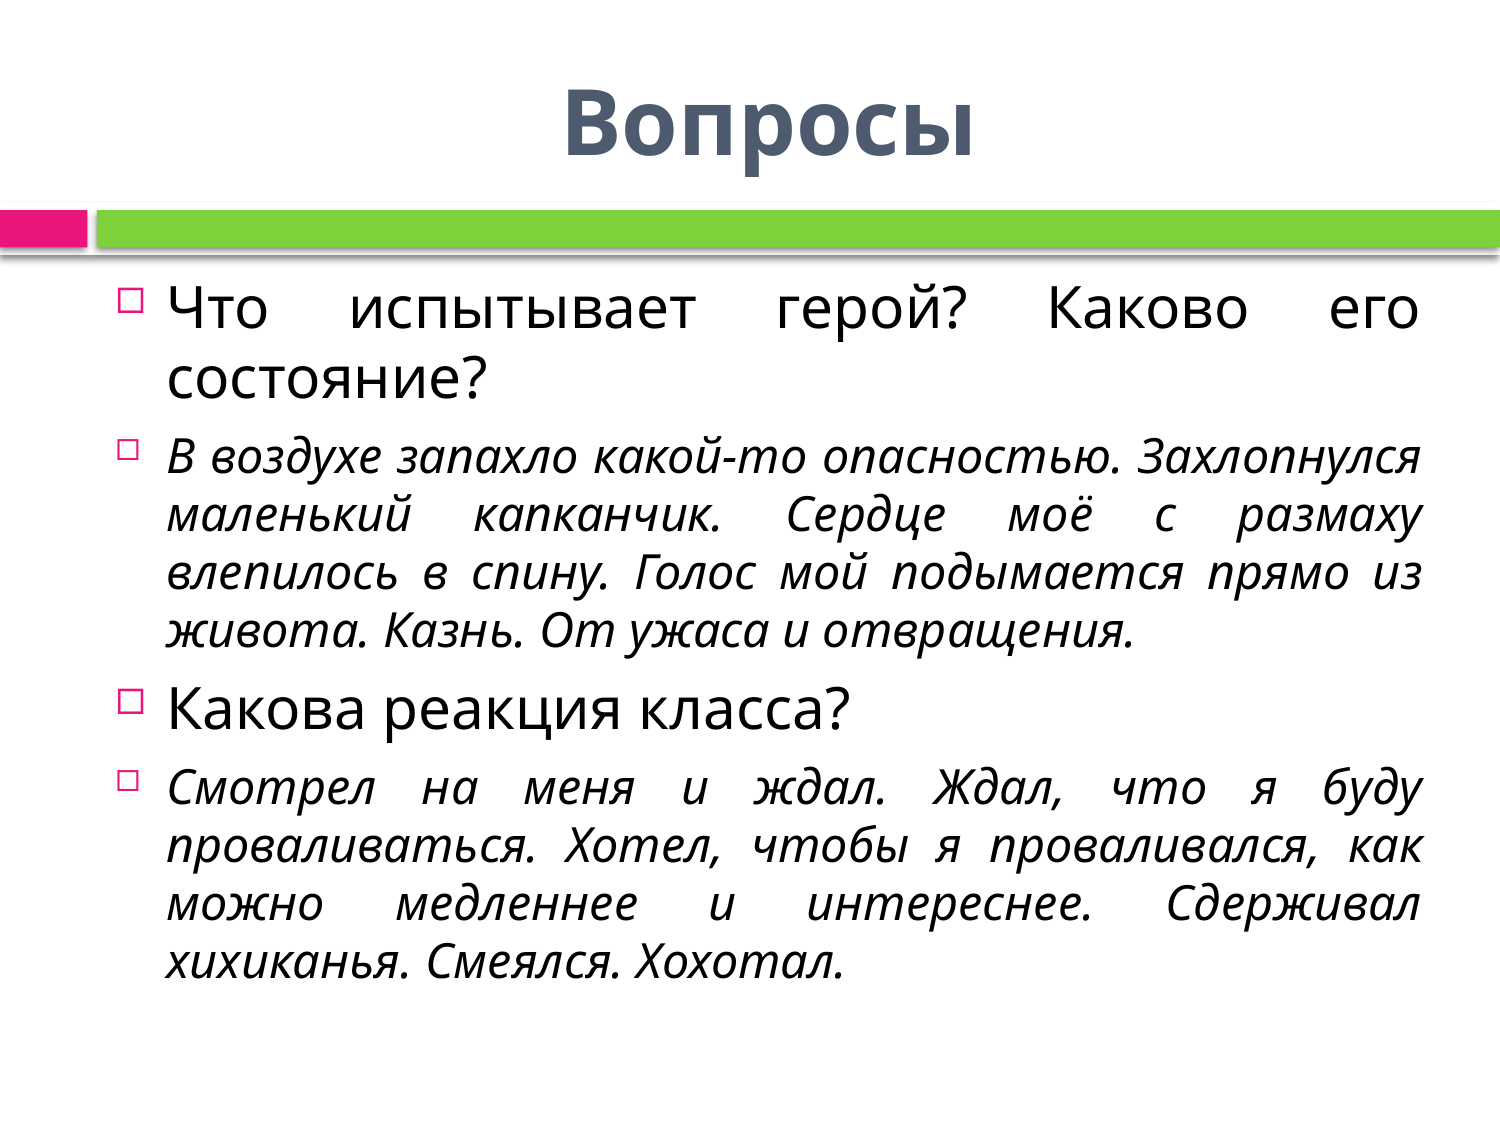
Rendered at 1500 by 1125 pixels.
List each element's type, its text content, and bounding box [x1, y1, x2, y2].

list Что испытывает герой? Каково его состояние? В воздухе запахло какой-то опасностью. Захлопнулся маленький капканчик. Сердце моё с размаху влепилось в спину. Голос мой подымается прямо из живота. Казнь. От ужаса и отвращения. Какова реакция класса? Смотрел на меня и ждал. Ждал, что я буду проваливаться. Хотел, чтобы я проваливался, как можно медленнее и интереснее. Сдерживал хихиканья. Смеялся. Хохотал. [100, 262, 1438, 1000]
title Вопросы [100, 37, 1438, 200]
